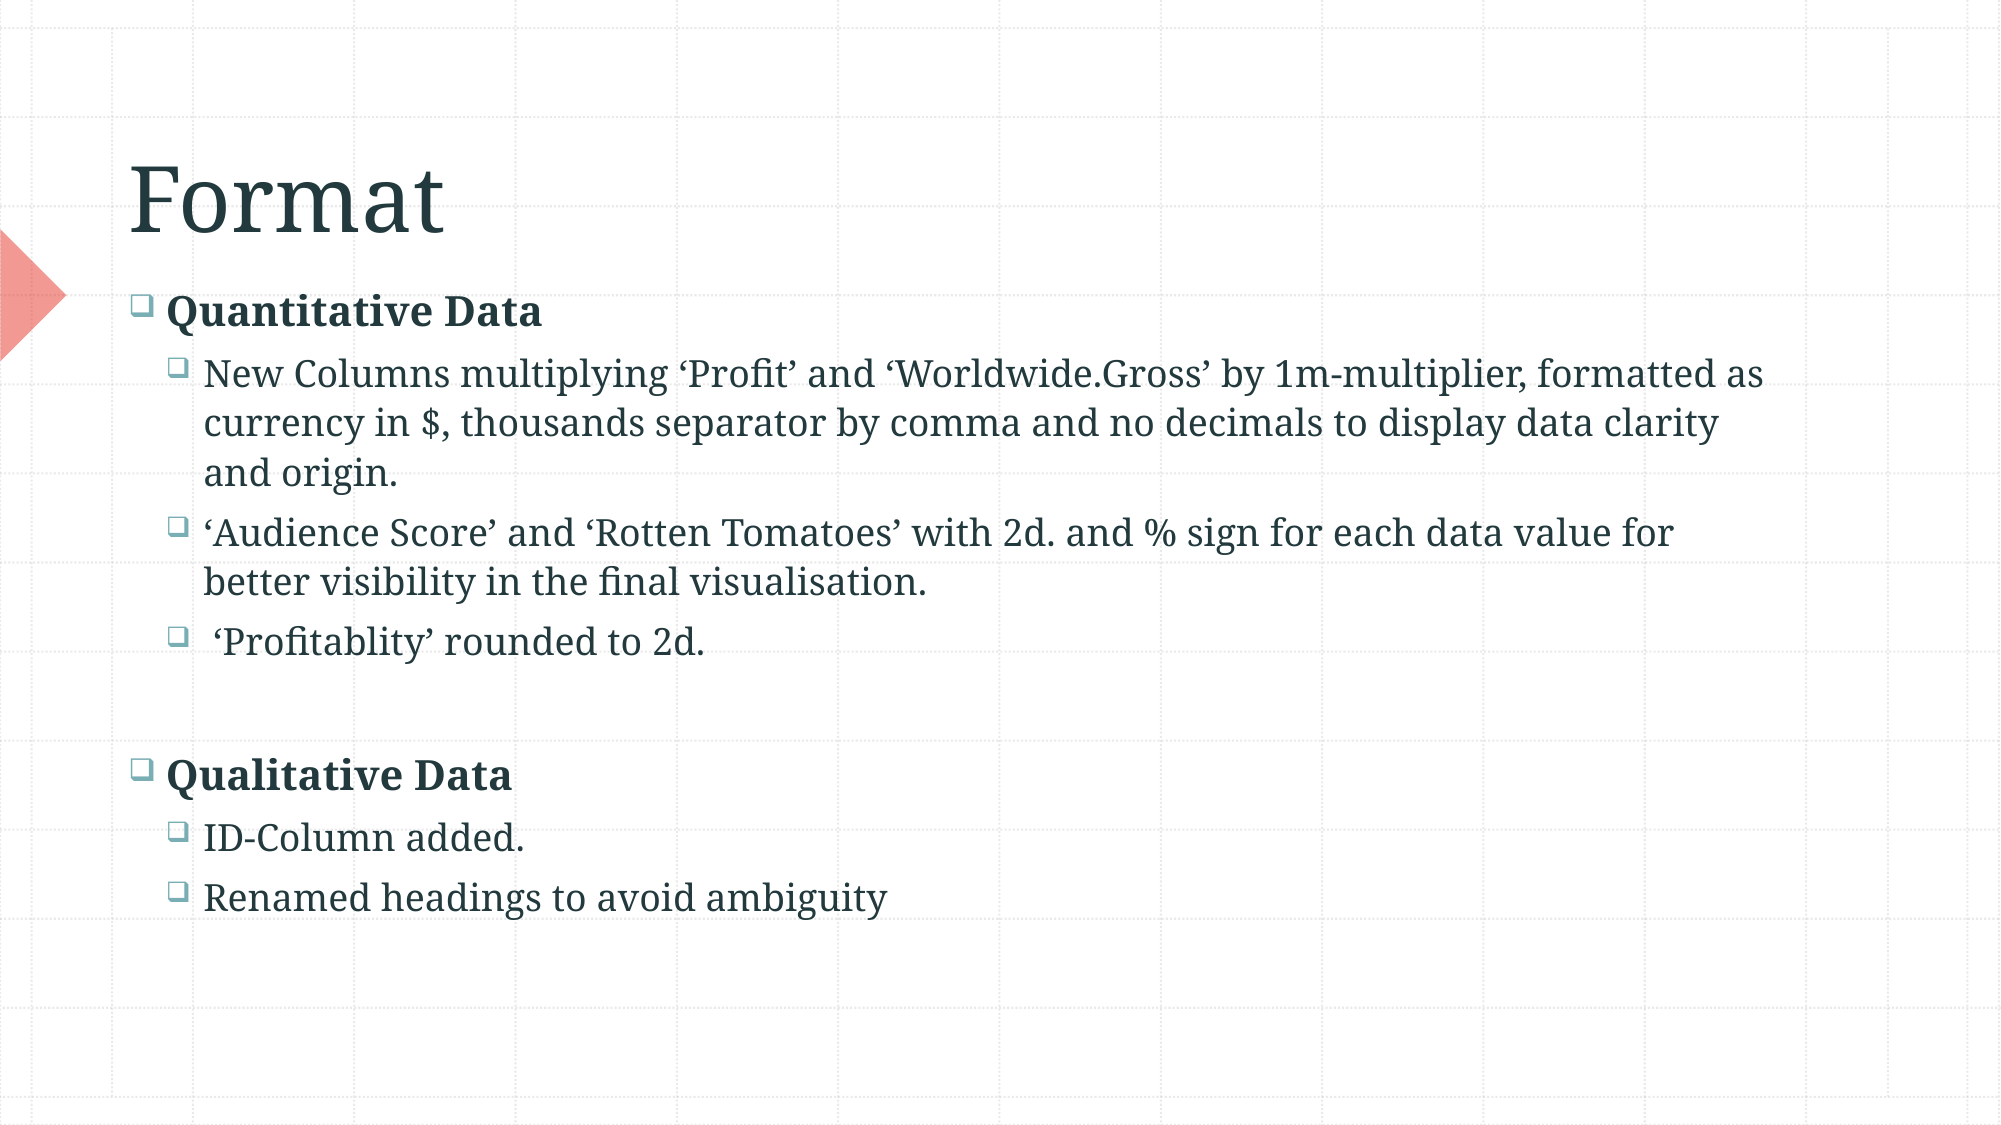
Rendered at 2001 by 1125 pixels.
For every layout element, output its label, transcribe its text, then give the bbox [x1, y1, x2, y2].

title Format [113, 119, 1808, 259]
list Quantitative Data New Columns multiplying ‘Profit’ and ‘Worldwide.Gross’ by 1m-multiplier, formatted as currency in $, thousands separator by comma and no decimals to display data clarity and origin. ‘Audience Score’ and ‘Rotten Tomatoes’ with 2d. and % sign for each data value for better visibility in the final visualisation. ‘Profitablity’ rounded to 2d. Qualitative Data ID-Column added. Renamed headings to avoid ambiguity [113, 272, 1808, 1044]
